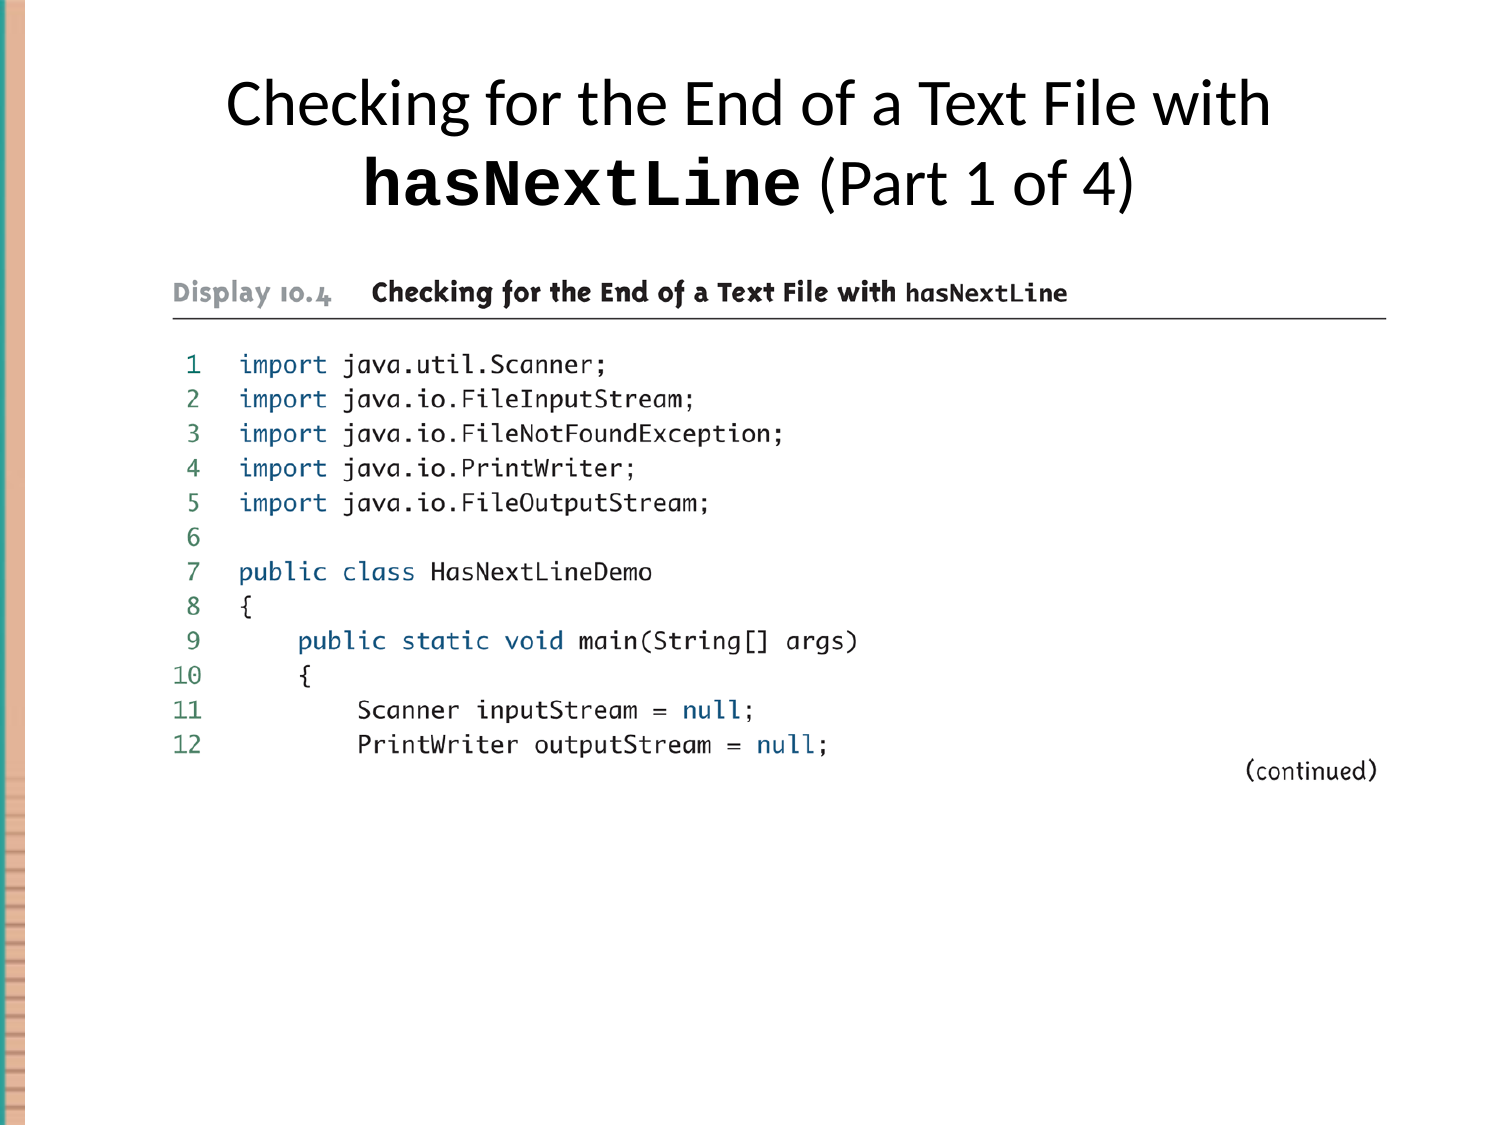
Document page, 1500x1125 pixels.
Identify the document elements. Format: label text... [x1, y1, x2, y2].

picture [141, 266, 1417, 795]
title Checking for the End of a Text File with hasNextLine (Part 1 of 4) [75, 45, 1425, 233]
picture [0, 0, 25, 1125]
